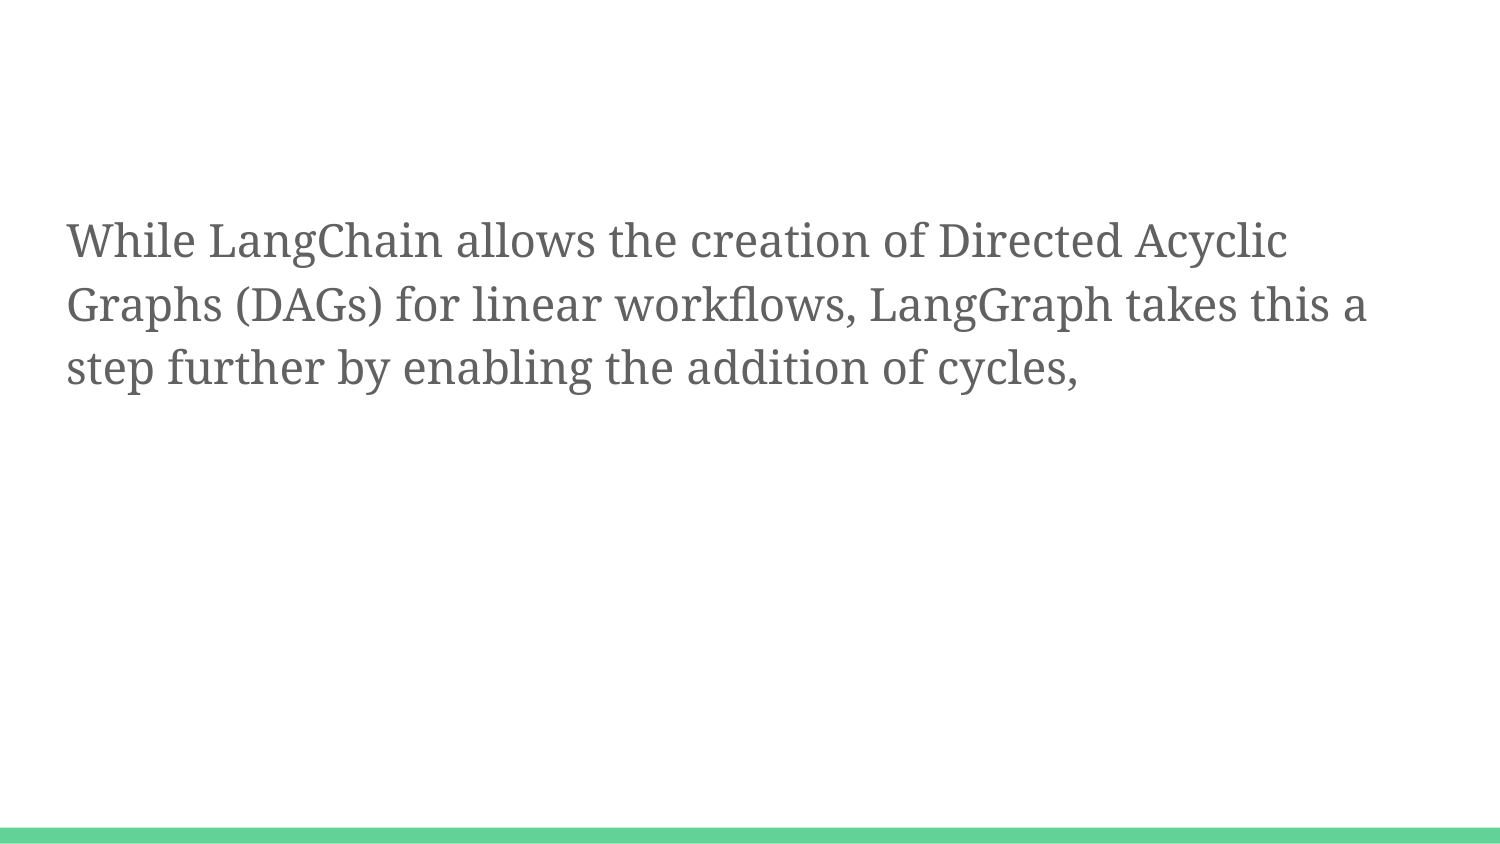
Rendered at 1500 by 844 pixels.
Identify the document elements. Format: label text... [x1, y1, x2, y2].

list While LangChain allows the creation of Directed Acyclic Graphs (DAGs) for linear workflows, LangGraph takes this a step further by enabling the addition of cycles, [51, 189, 1449, 750]
